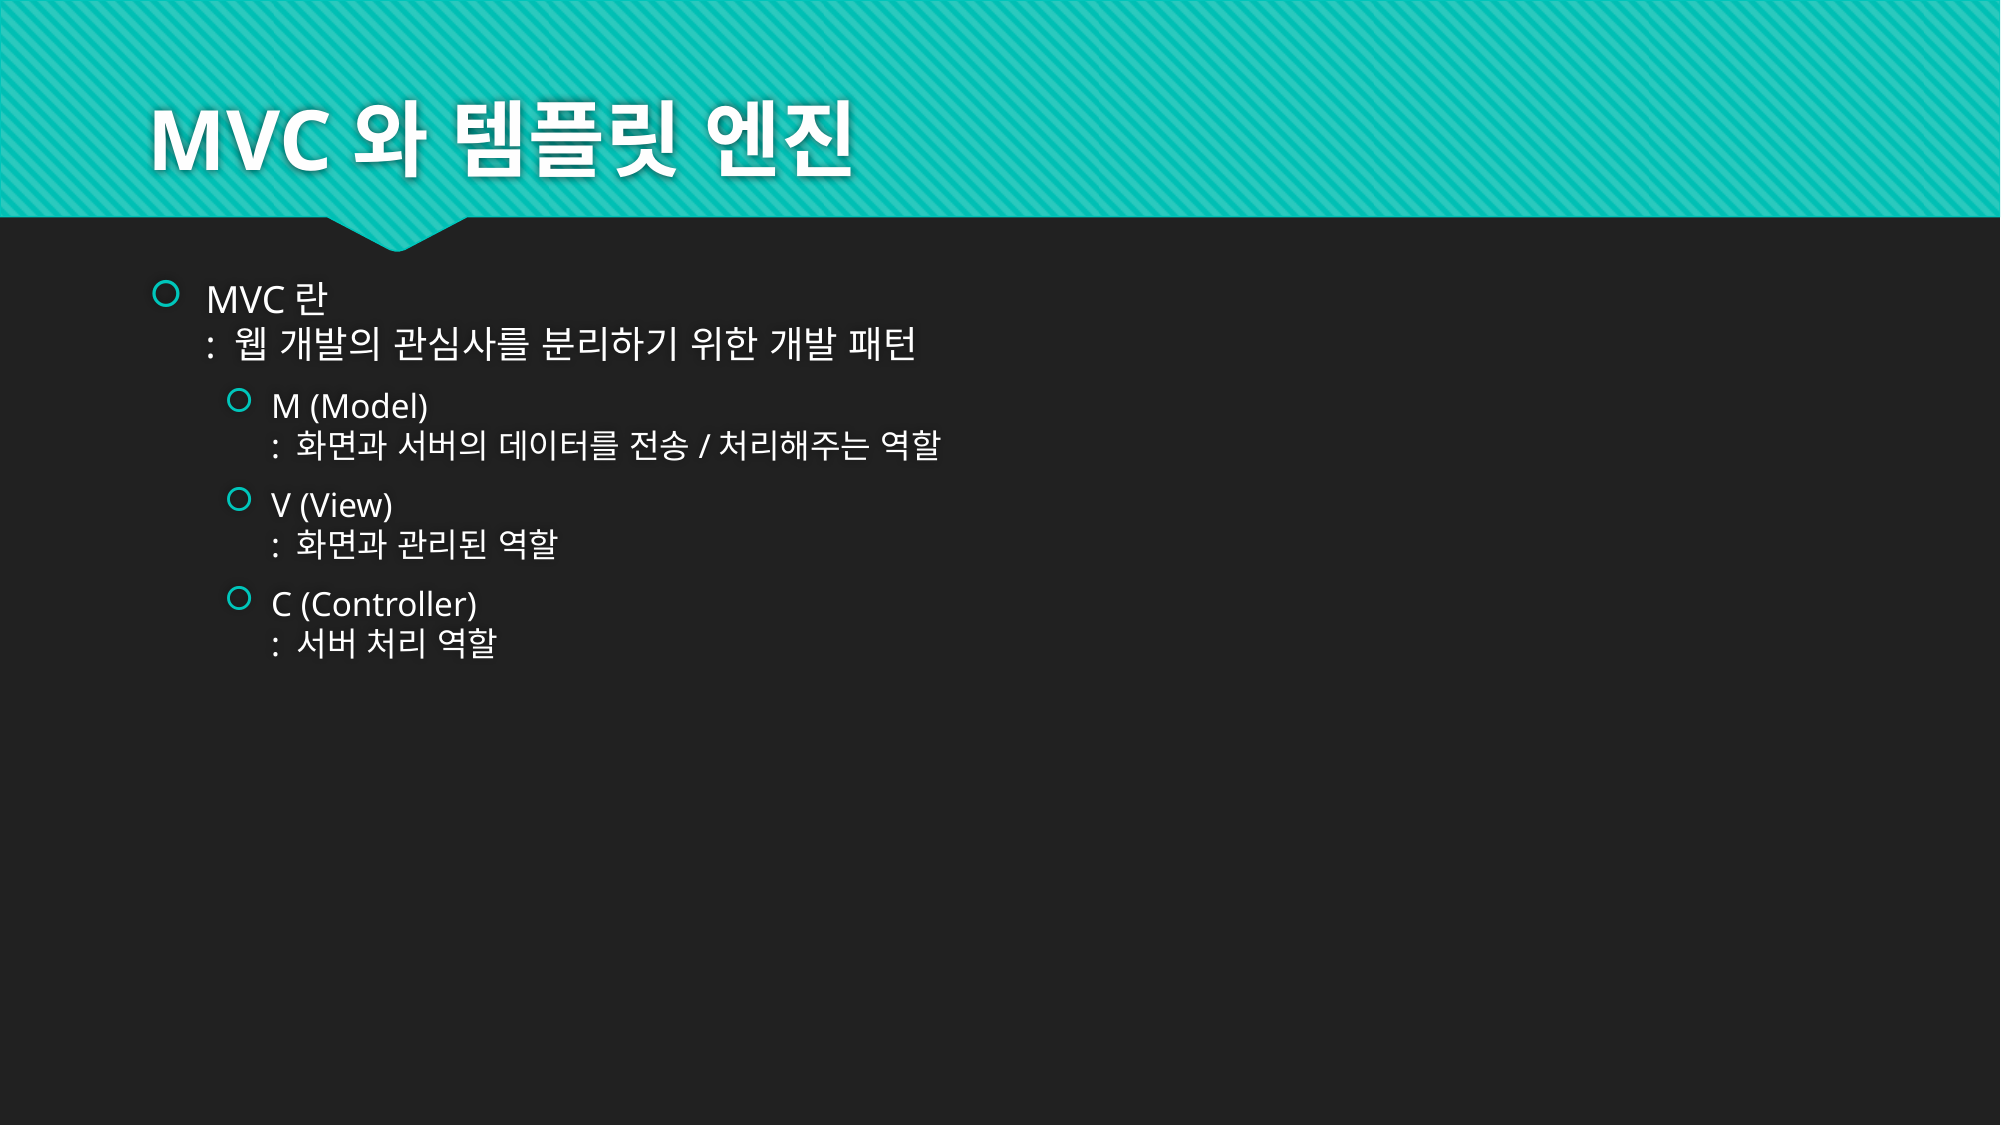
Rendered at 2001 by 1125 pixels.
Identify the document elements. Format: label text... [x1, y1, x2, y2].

list MVC란 : 웹 개발의 관심사를 분리하기 위한 개발 패턴 M (Model) : 화면과 서버의 데이터를 전송/처리해주는 역할 V (View) : 화면과 관리된 역할 C (Controller) : 서버 처리 역할 [134, 268, 1000, 1070]
title MVC와 템플릿 엔진 [132, 73, 1868, 195]
